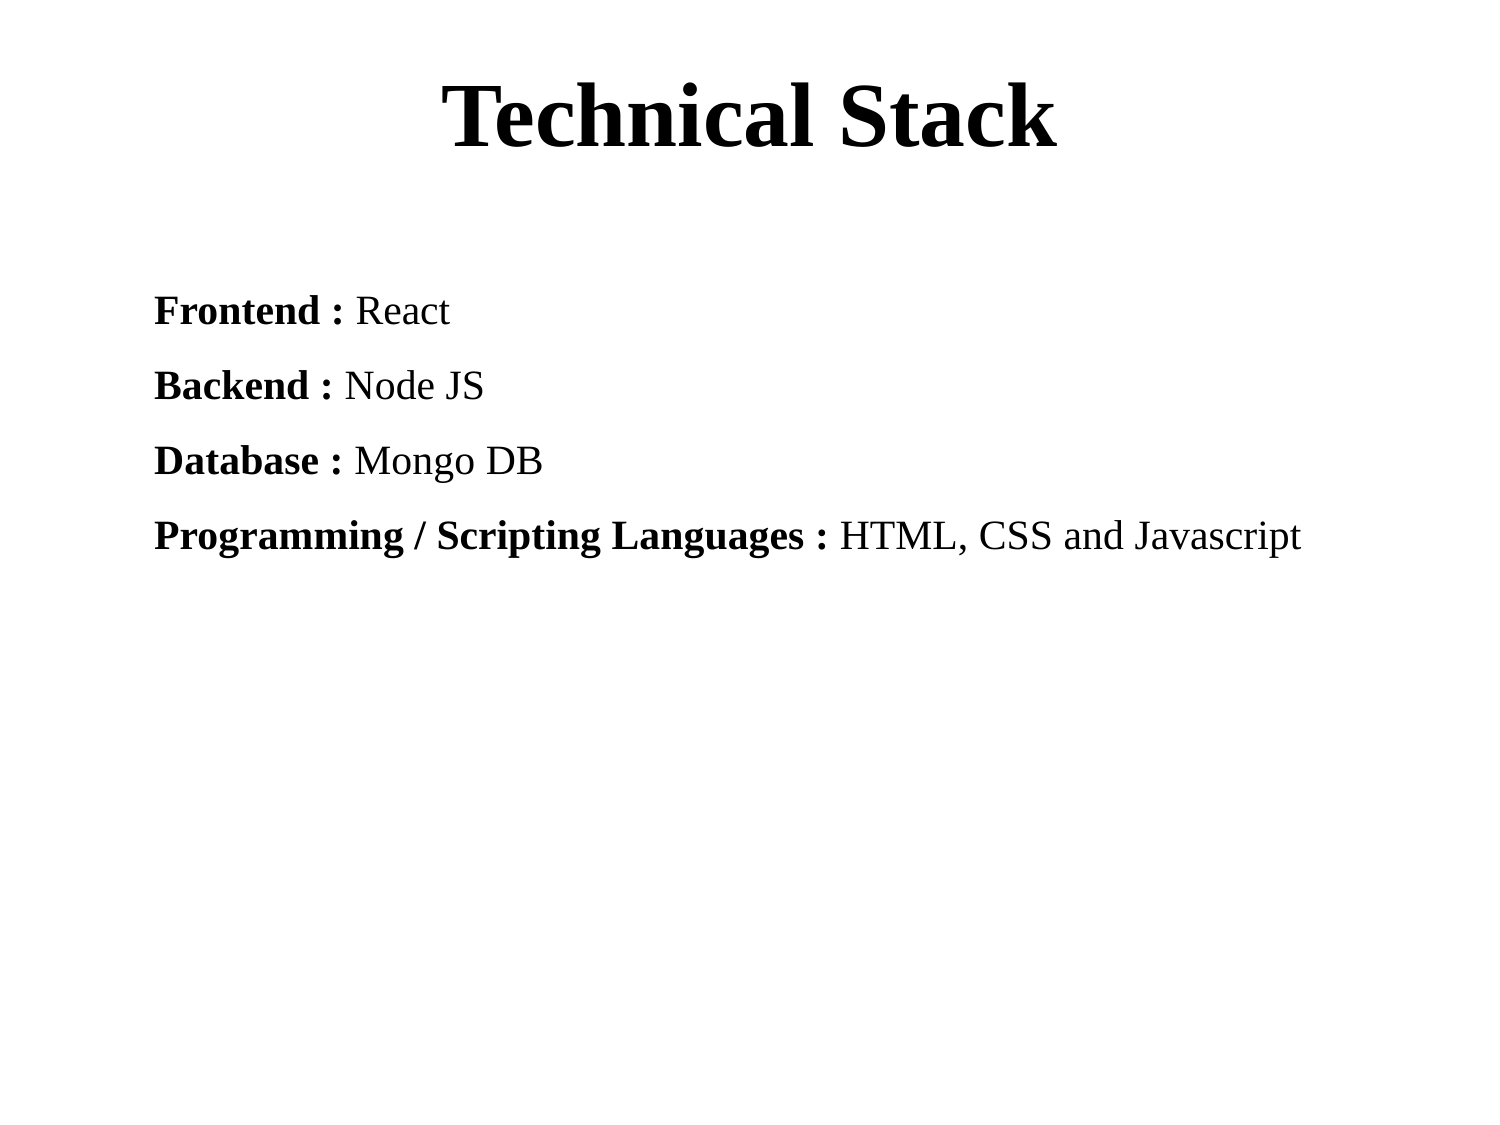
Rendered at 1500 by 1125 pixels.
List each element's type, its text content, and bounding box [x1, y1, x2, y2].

text_box Frontend : React Backend : Node JS Database : Mongo DB Programming / Scripting Languages : HTML, CSS and Javascript [139, 250, 1361, 566]
text_box Technical Stack [74, 16, 1425, 204]
